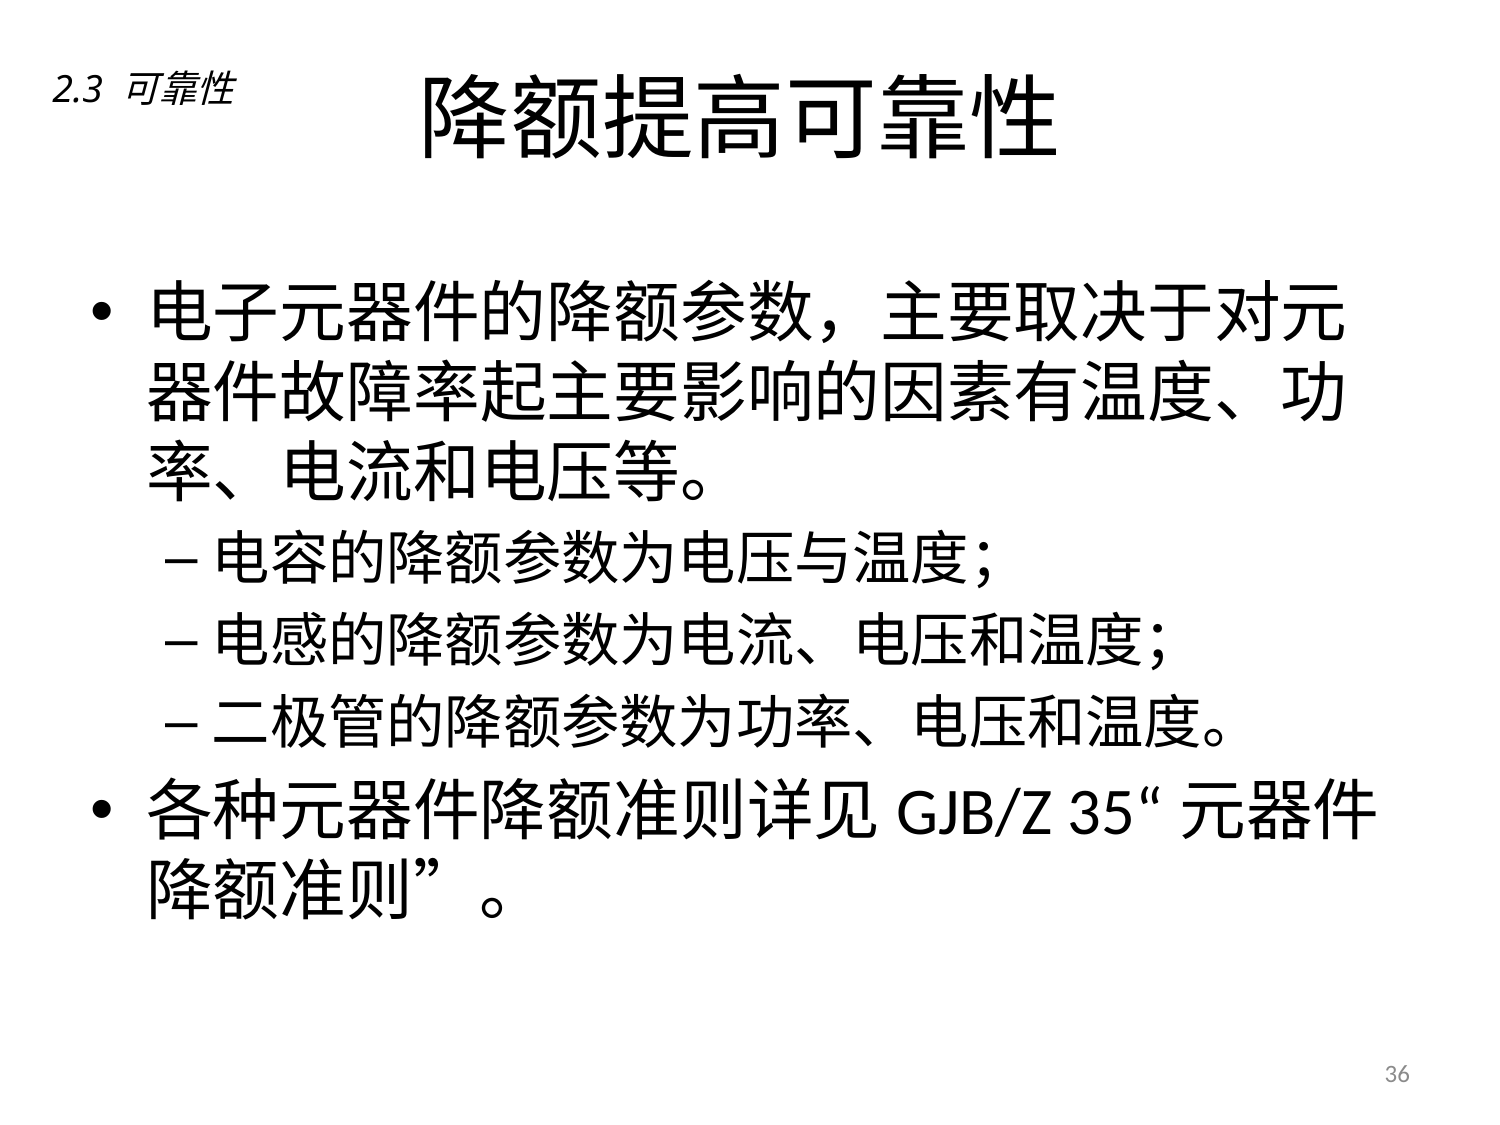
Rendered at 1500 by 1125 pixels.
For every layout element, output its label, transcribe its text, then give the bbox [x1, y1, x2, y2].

text_box 降额提高可靠性 [64, 20, 1415, 209]
list 电子元器件的降额参数，主要取决于对元器件故障率起主要影响的因素有温度、功率、电流和电压等。 电容的降额参数为电压与温度； 电感的降额参数为电流、电压和温度； 二极管的降额参数为功率、电压和温度。 各种元器件降额准则详见GJB/Z 35“元器件降额准则”。 [75, 262, 1425, 1005]
text_box 2.3 可靠性 [37, 49, 479, 125]
slide_number 36 [1074, 1042, 1425, 1103]
